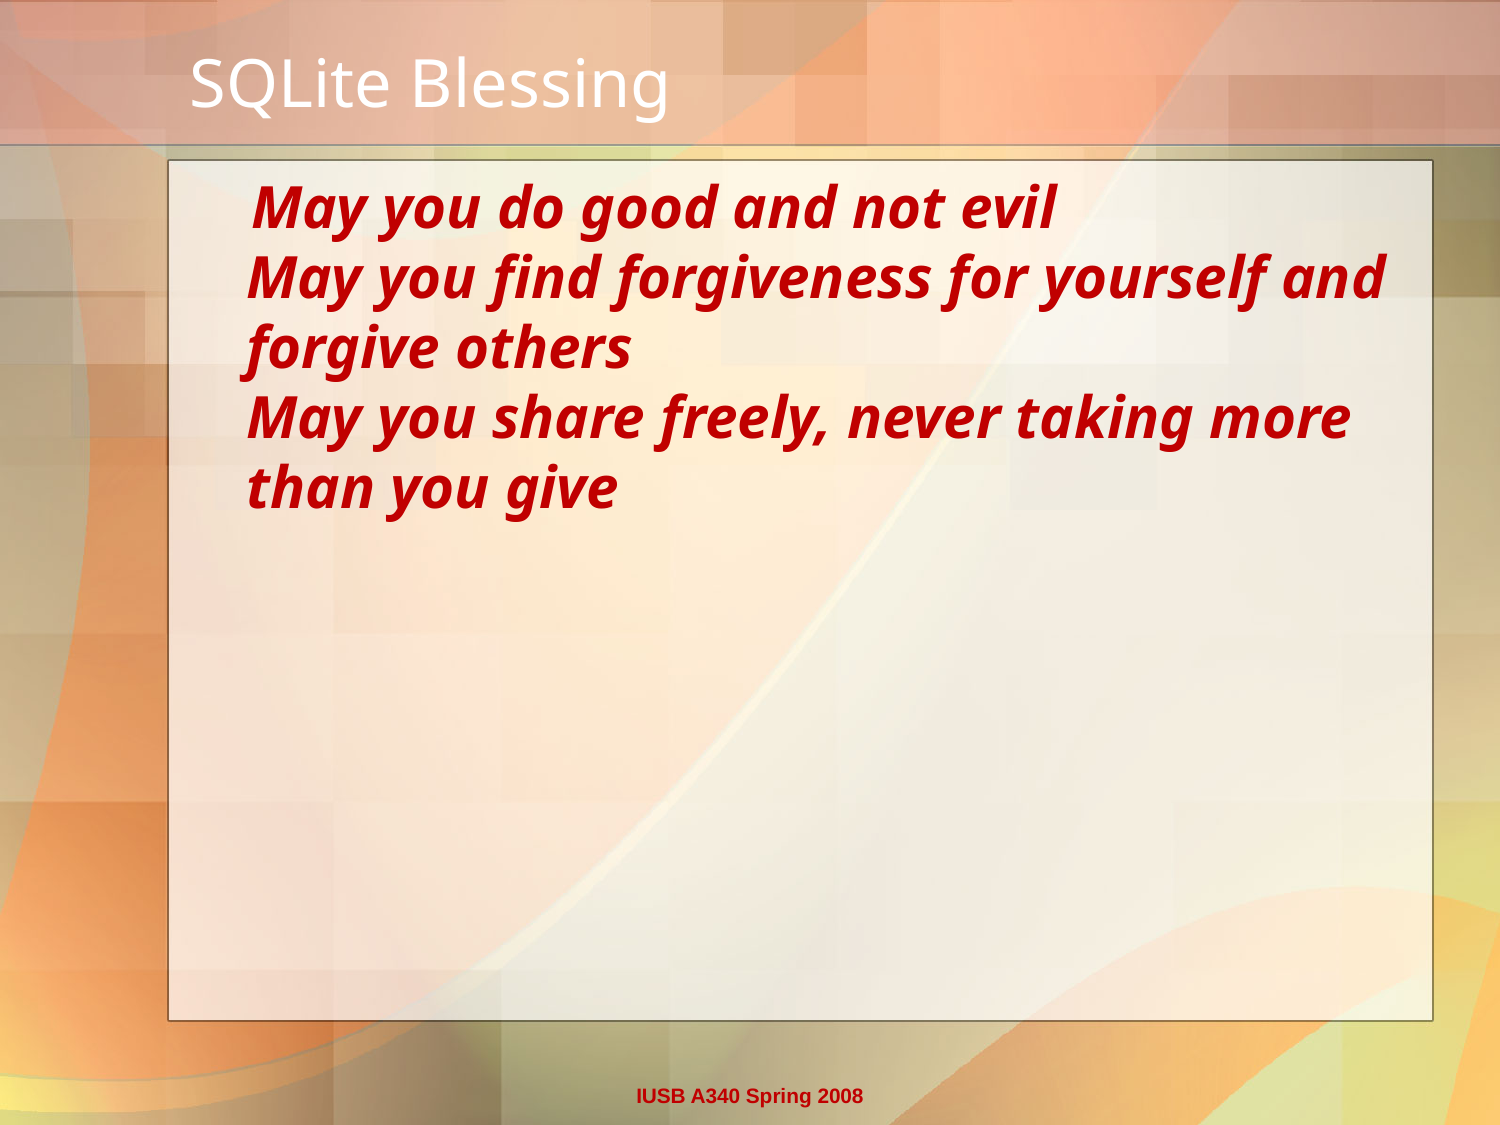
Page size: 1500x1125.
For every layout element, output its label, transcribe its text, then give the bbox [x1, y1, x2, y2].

title SQLite Blessing [174, 24, 1351, 138]
footer IUSB A340 Spring 2008 [512, 1074, 988, 1103]
picture [0, 0, 1500, 1125]
list May you do good and not evil May you find forgiveness for yourself and forgive others May you share freely, never taking more than you give [174, 162, 1438, 1026]
